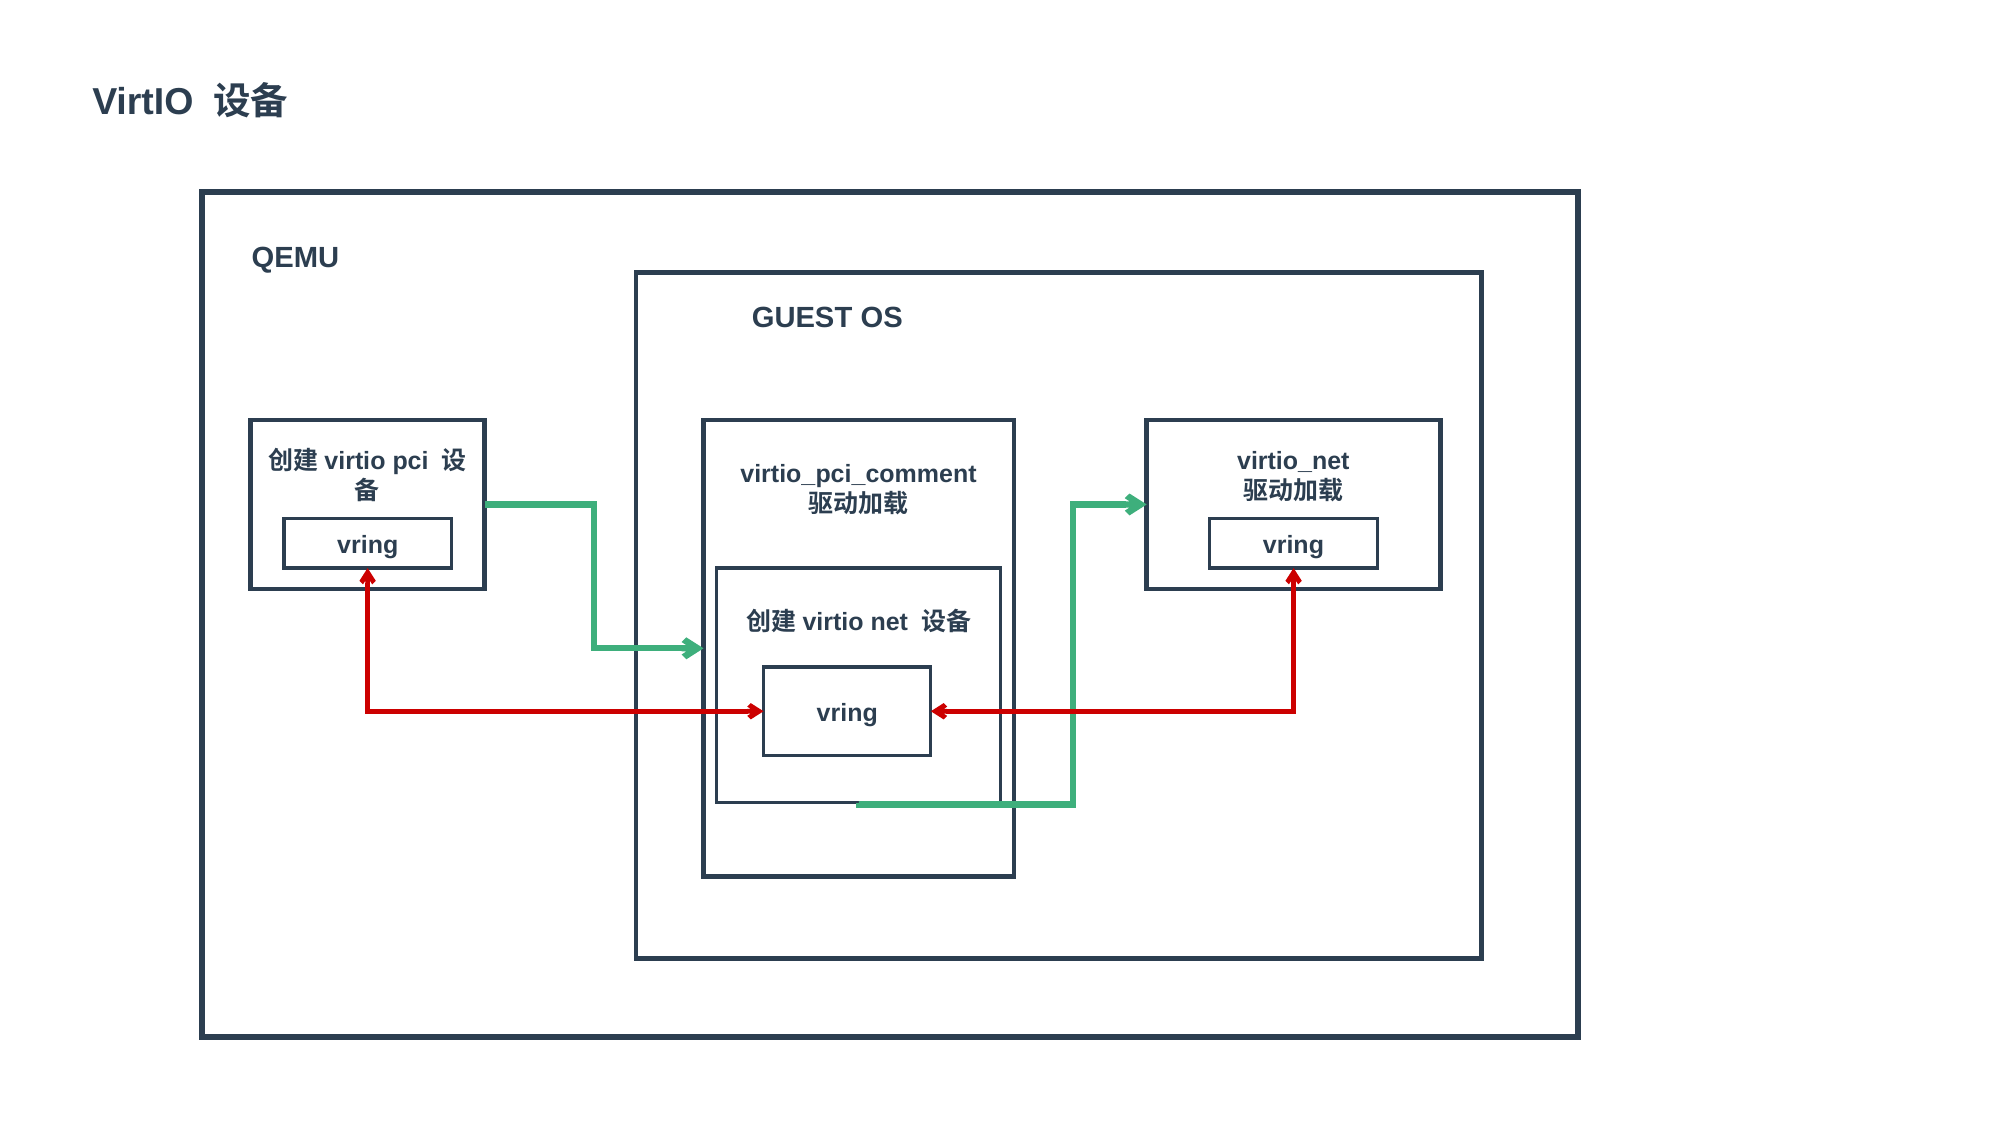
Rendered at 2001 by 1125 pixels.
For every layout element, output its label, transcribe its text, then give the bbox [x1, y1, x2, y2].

text_box QEMU [236, 230, 355, 281]
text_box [853, 509, 1040, 798]
text_box virtio_pci_comment 驱动加载 [702, 419, 1015, 878]
text_box GUEST OS [737, 291, 918, 341]
text_box vring [1209, 517, 1378, 569]
text_box VirtIO 设备 [77, 69, 304, 129]
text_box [484, 504, 704, 567]
text_box [201, 191, 1579, 1038]
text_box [1040, 458, 1184, 821]
text_box virtio_net 驱动加载 [1146, 419, 1441, 590]
text_box vring [283, 517, 452, 569]
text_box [367, 567, 764, 712]
